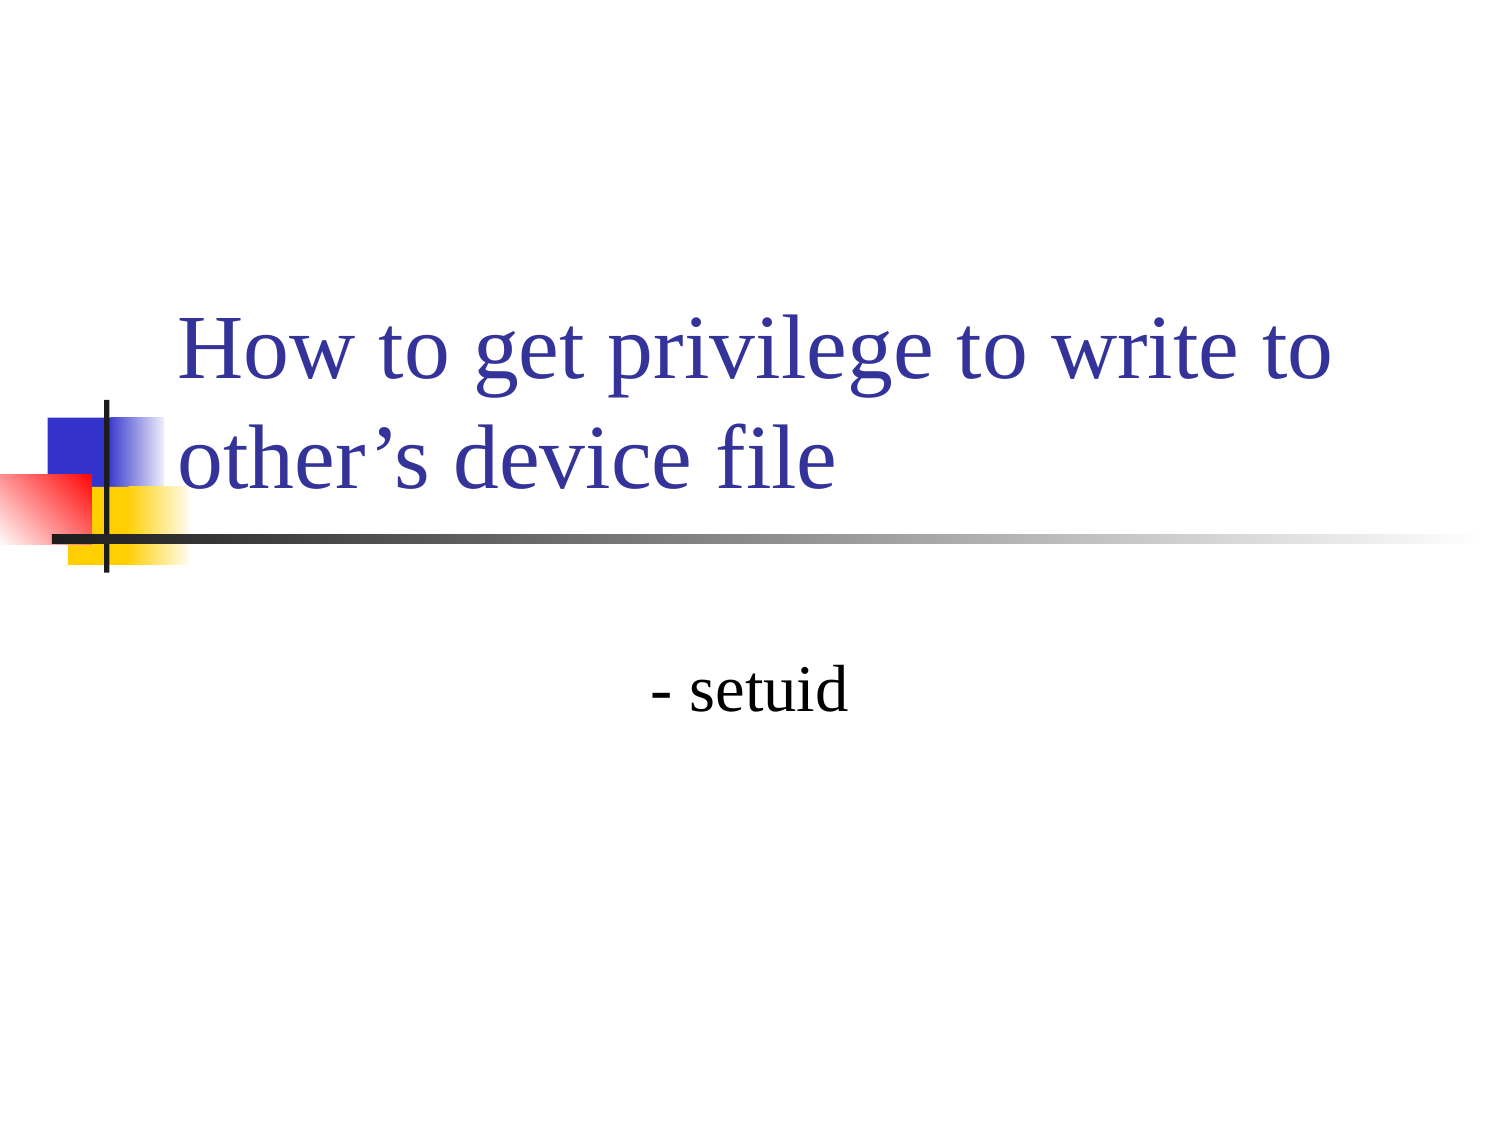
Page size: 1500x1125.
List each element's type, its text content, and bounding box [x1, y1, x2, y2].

title How to get privilege to write to other’s device file [162, 275, 1438, 515]
subtitle - setuid [225, 637, 1275, 925]
